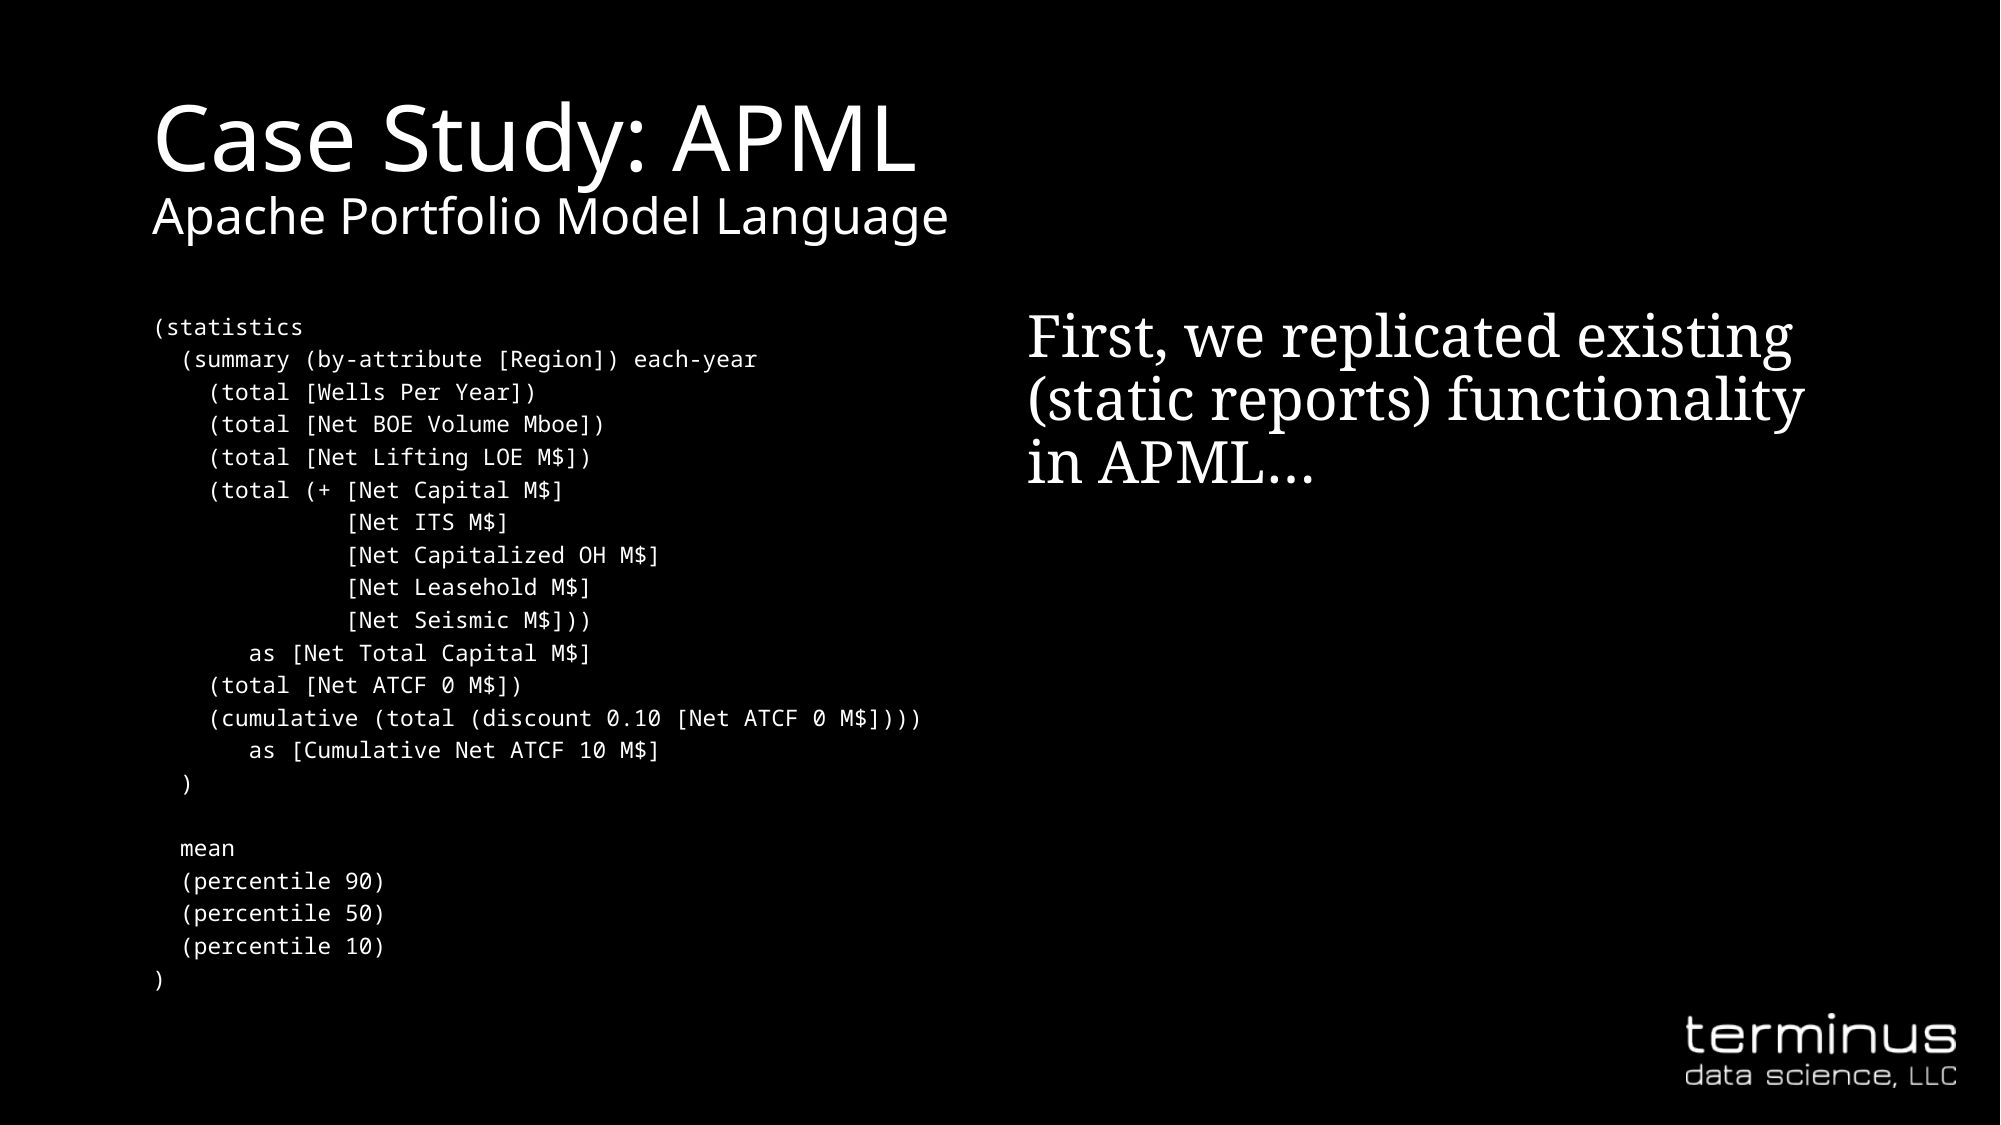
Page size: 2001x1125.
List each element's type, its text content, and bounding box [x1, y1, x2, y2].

title Case Study: APML Apache Portfolio Model Language [137, 59, 1863, 278]
list (statistics (summary (by-attribute [Region]) each-year (total [Wells Per Year]) (total [Net BOE Volume Mboe]) (total [Net Lifting LOE M$]) (total (+ [Net Capital M$] [Net ITS M$] [Net Capitalized OH M$] [Net Leasehold M$] [Net Seismic M$])) as [Net Total Capital M$] (total [Net ATCF 0 M$]) (cumulative (total (discount 0.10 [Net ATCF 0 M$]))) as [Cumulative Net ATCF 10 M$] ) mean (percentile 90) (percentile 50) (percentile 10) ) [137, 299, 988, 1014]
picture [1686, 1013, 1956, 1088]
list First, we replicated existing (static reports) functionality in APML… [1012, 299, 1863, 1014]
